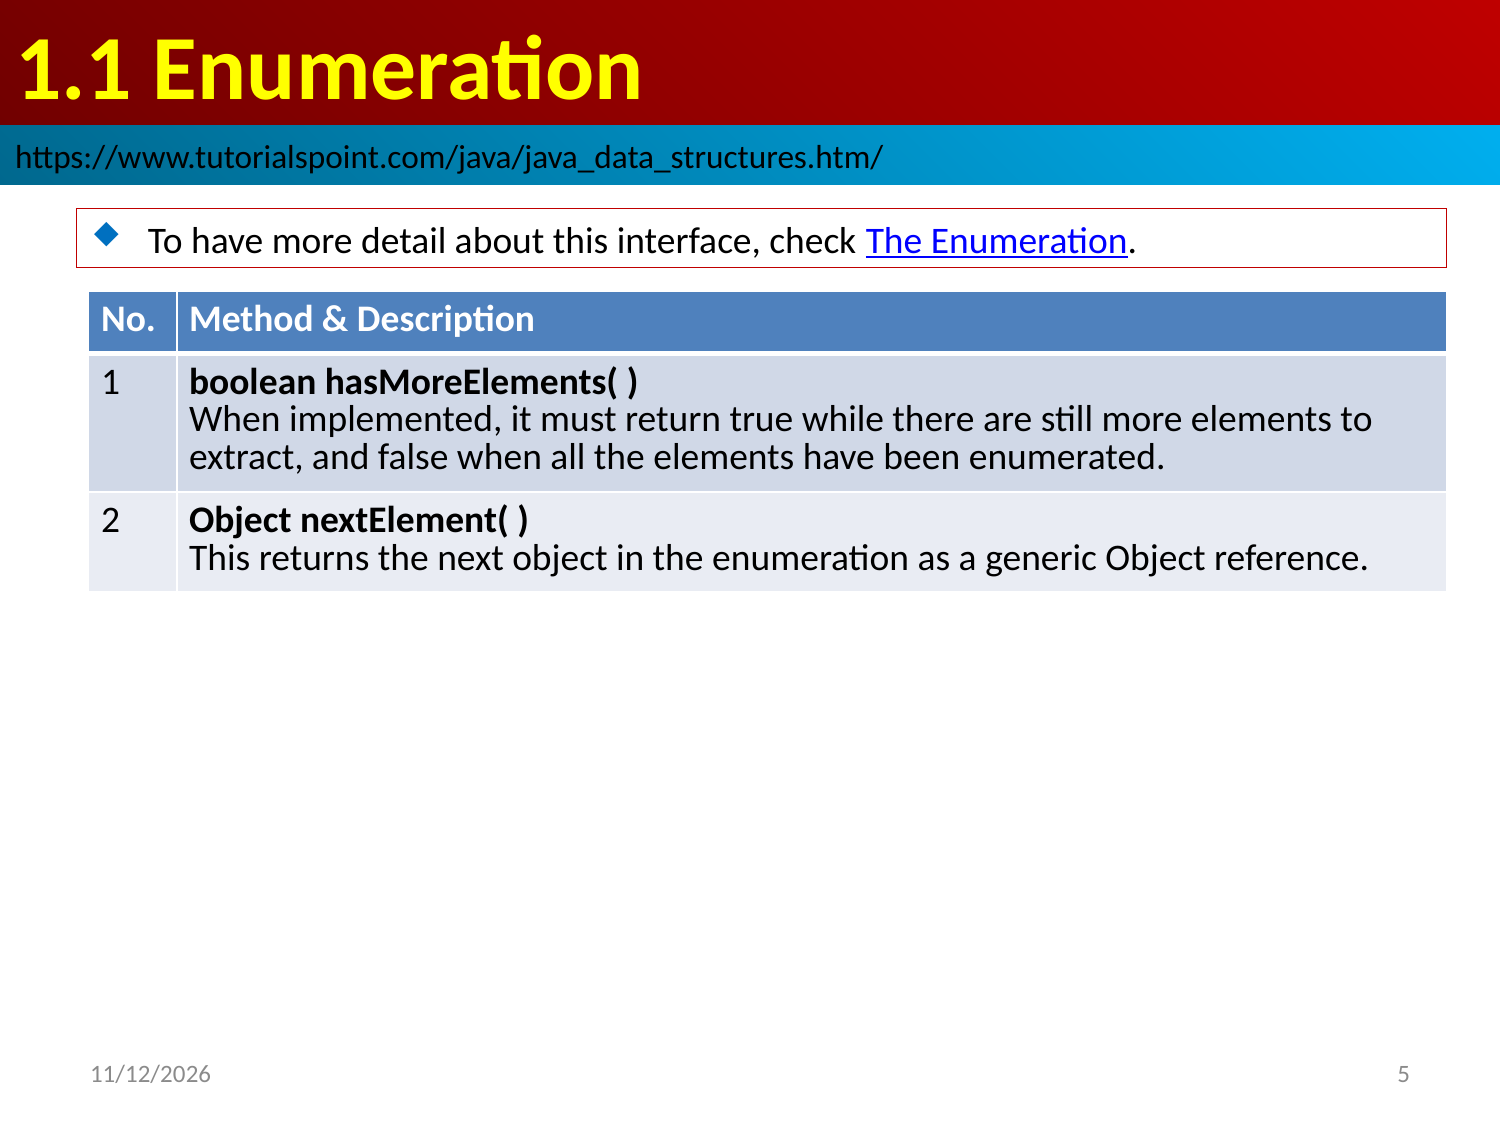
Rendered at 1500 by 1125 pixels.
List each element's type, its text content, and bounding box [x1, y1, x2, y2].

subtitle To have more detail about this interface, check The Enumeration. [76, 208, 1447, 268]
title 1.1 Enumeration [0, 0, 1500, 125]
table_header No. [89, 292, 176, 351]
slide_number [75, 1042, 425, 1103]
table_cell Object nextElement( ) This returns the next object in the enumeration as a generic Object reference. [178, 493, 1446, 591]
table_cell 1 [89, 356, 176, 491]
table_cell boolean hasMoreElements( ) When implemented, it must return true while there are still more elements to extract, and false when all the elements have been enumerated. [178, 356, 1446, 491]
table_header Method & Description [178, 292, 1446, 351]
text_box https://www.tutorialspoint.com/java/java_data_structures.htm/ [0, 125, 1500, 185]
table_cell 2 [89, 493, 176, 591]
slide_number 5 [1074, 1042, 1425, 1103]
